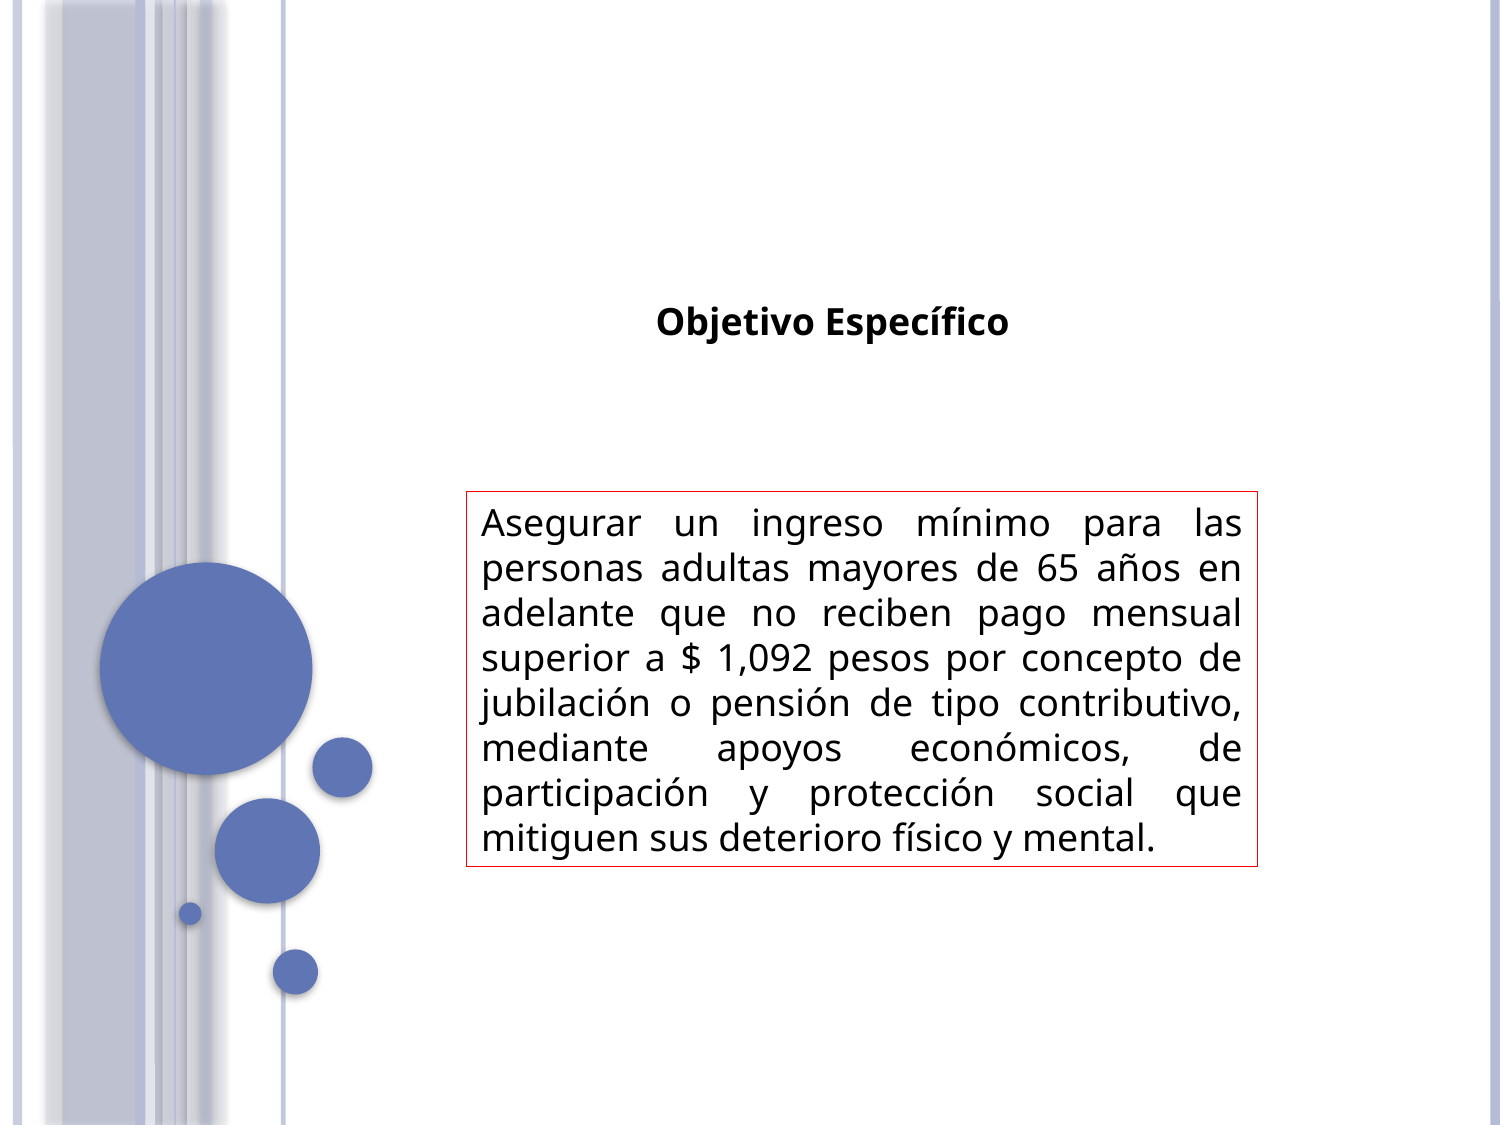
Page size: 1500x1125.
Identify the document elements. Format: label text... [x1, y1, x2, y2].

text_box Objetivo Específico [608, 290, 1058, 351]
text_box Asegurar un ingreso mínimo para las personas adultas mayores de 65 años en adelante que no reciben pago mensual superior a $ 1,092 pesos por concepto de jubilación o pensión de tipo contributivo, mediante apoyos económicos, de participación y protección social que mitiguen sus deterioro físico y mental. [466, 491, 1258, 867]
